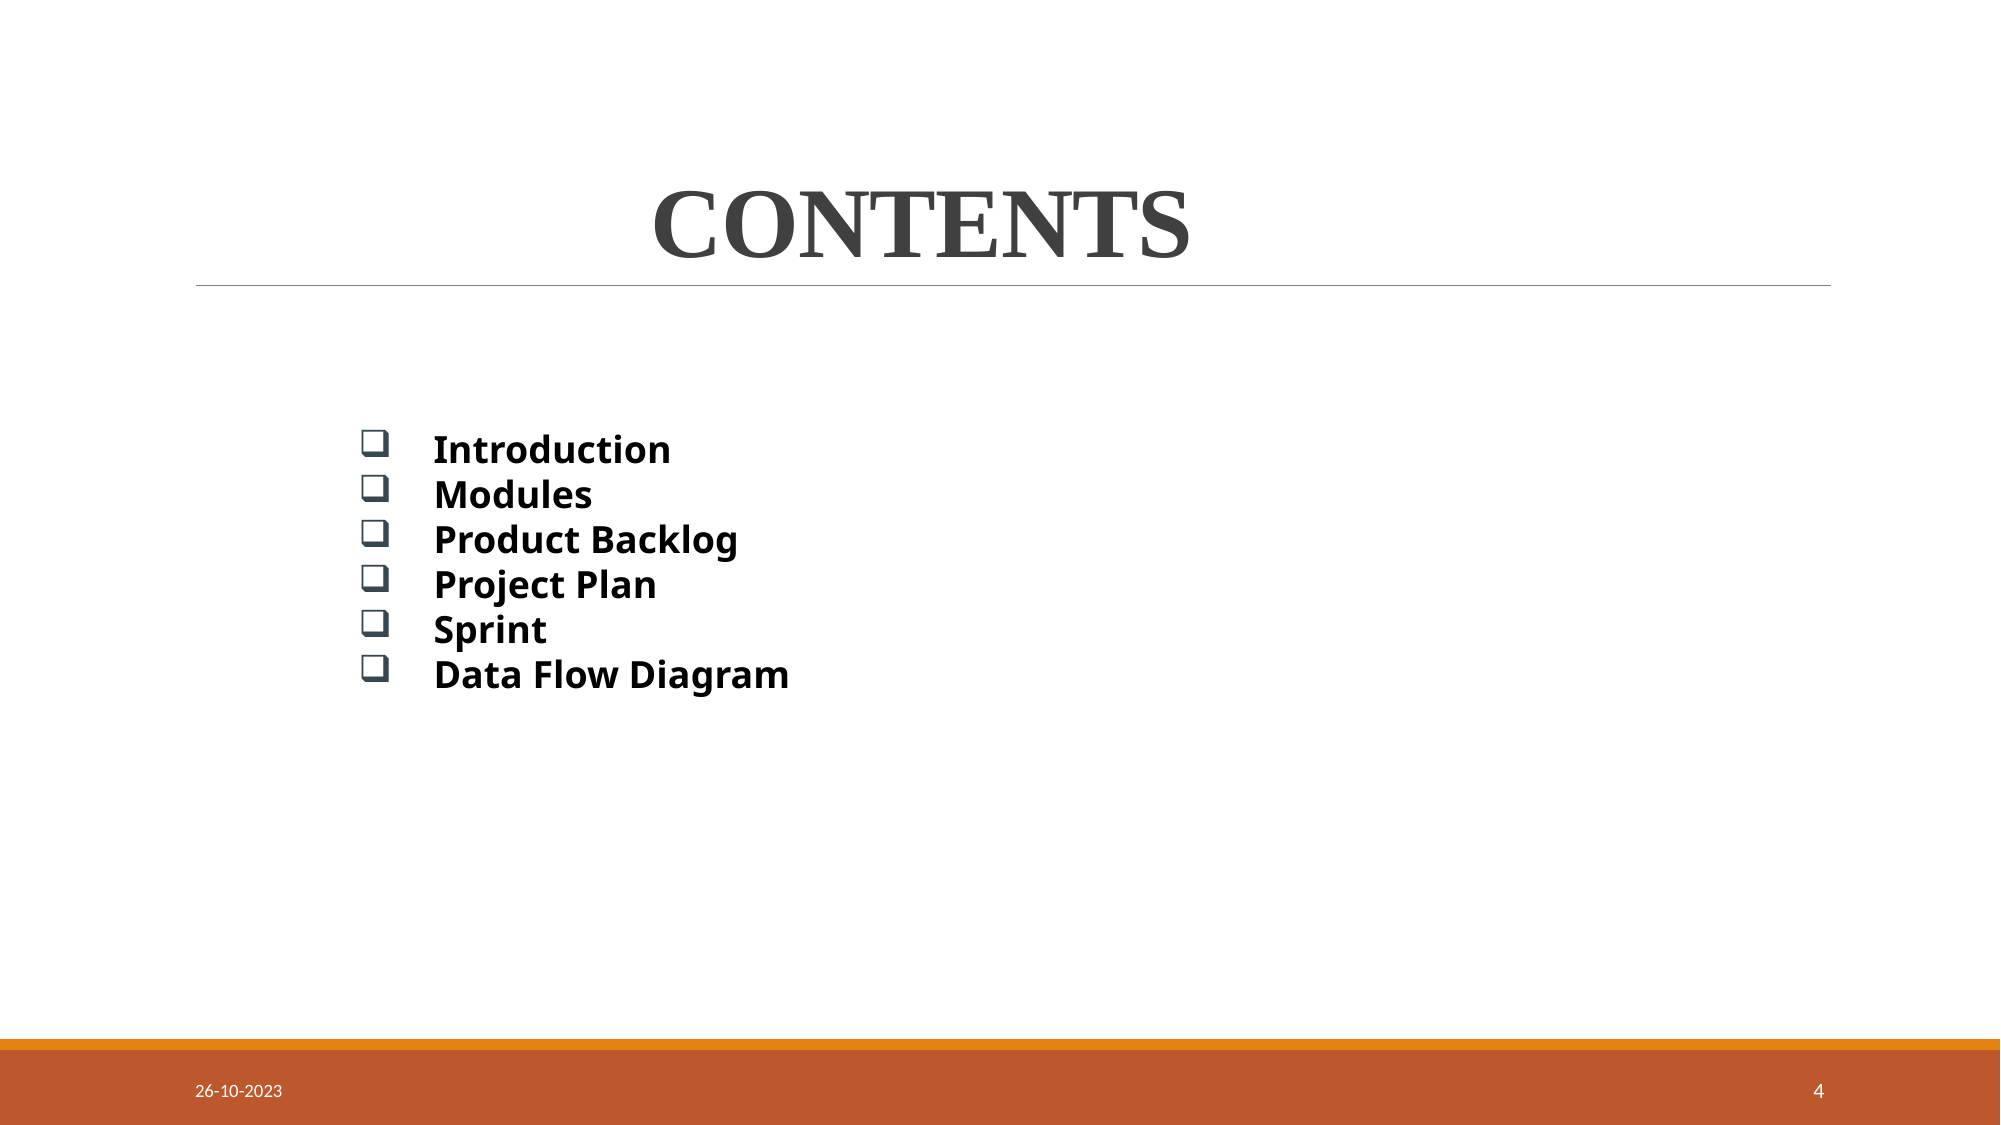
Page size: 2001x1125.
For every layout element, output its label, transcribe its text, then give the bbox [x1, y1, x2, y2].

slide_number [180, 1059, 586, 1120]
title CONTENTS [180, 47, 1830, 285]
text_box Introduction Modules Product Backlog Project Plan Sprint Data Flow Diagram [319, 418, 1548, 704]
slide_number 4 [1624, 1059, 1840, 1120]
